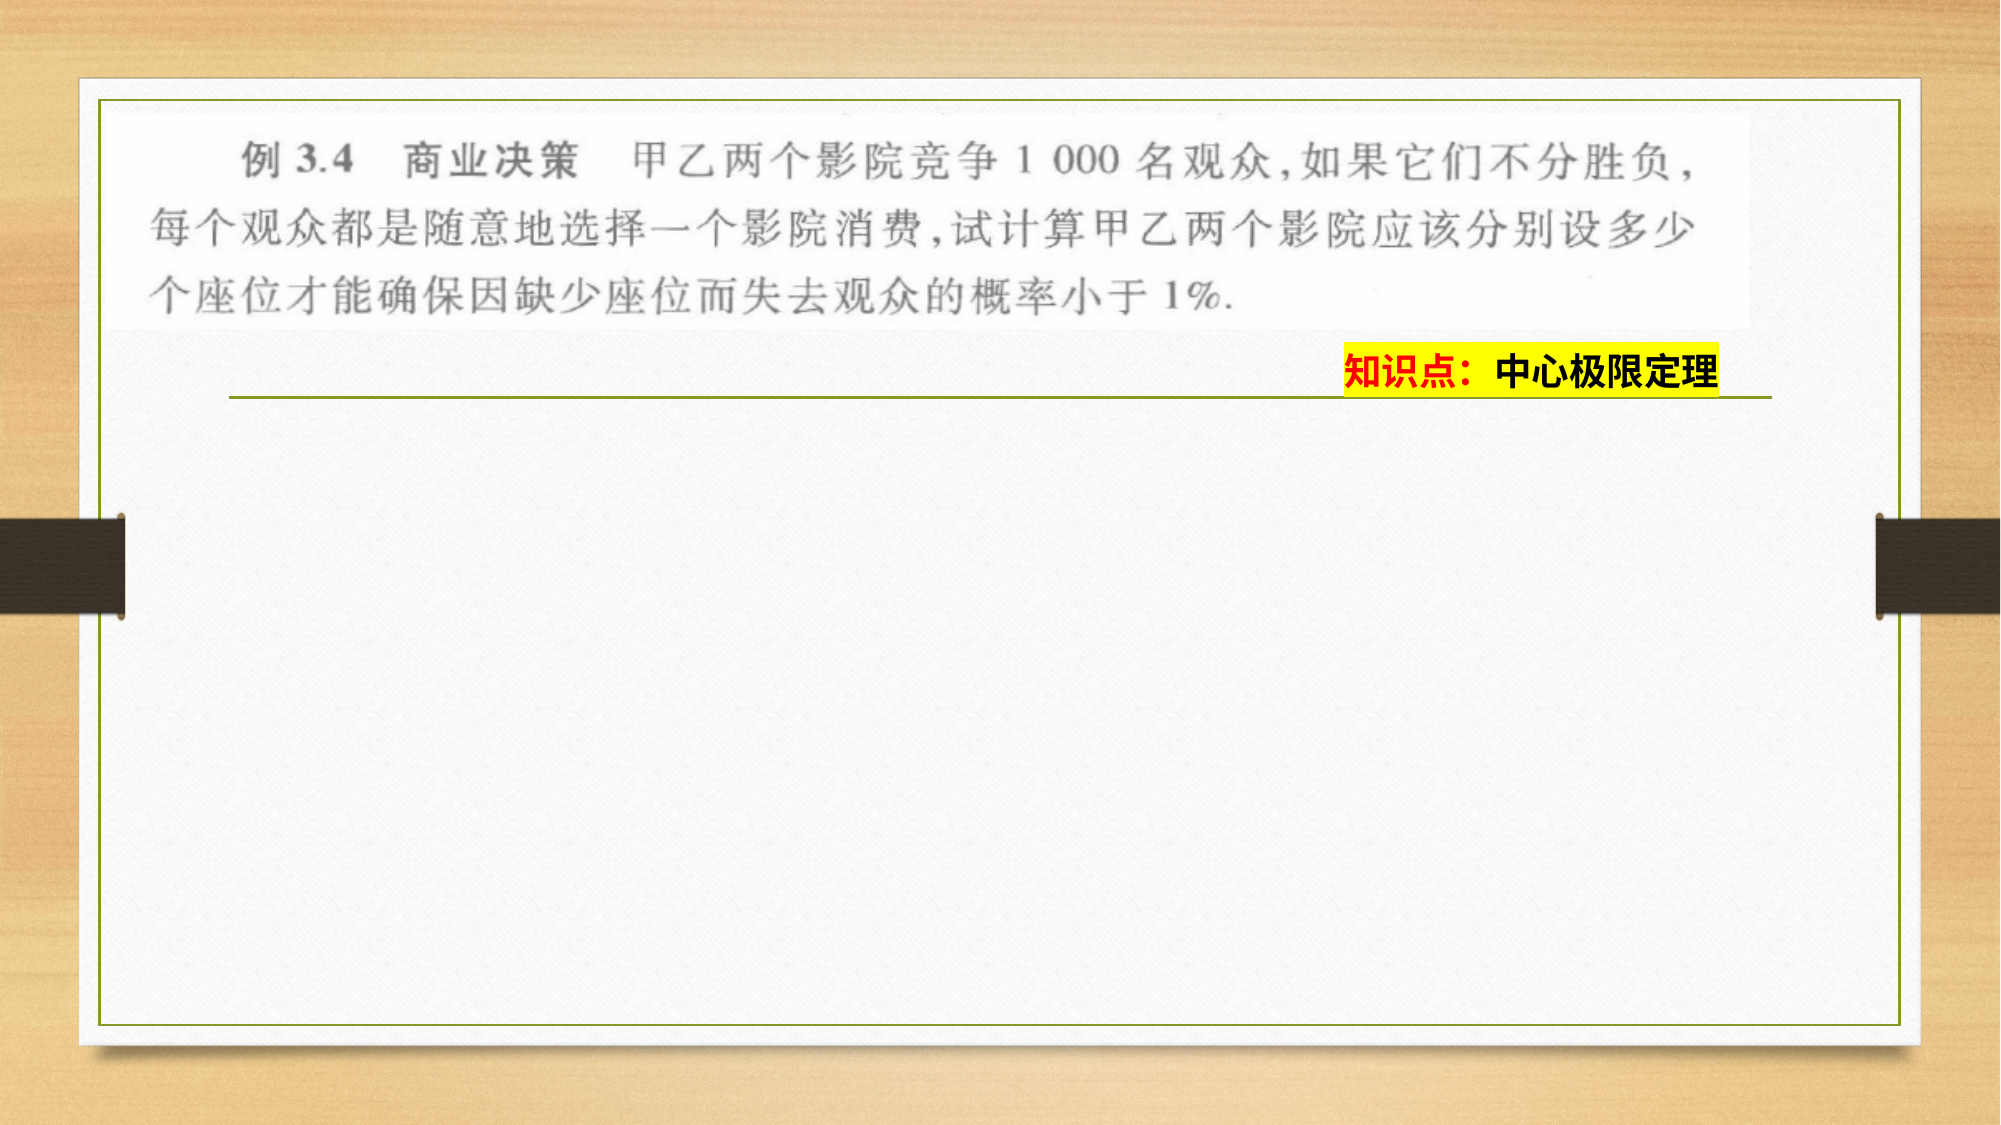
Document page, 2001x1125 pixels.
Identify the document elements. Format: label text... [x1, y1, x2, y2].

picture [0, 0, 2001, 1125]
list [105, 112, 1750, 330]
text_box 知识点：中心极限定理 [1224, 340, 1839, 401]
